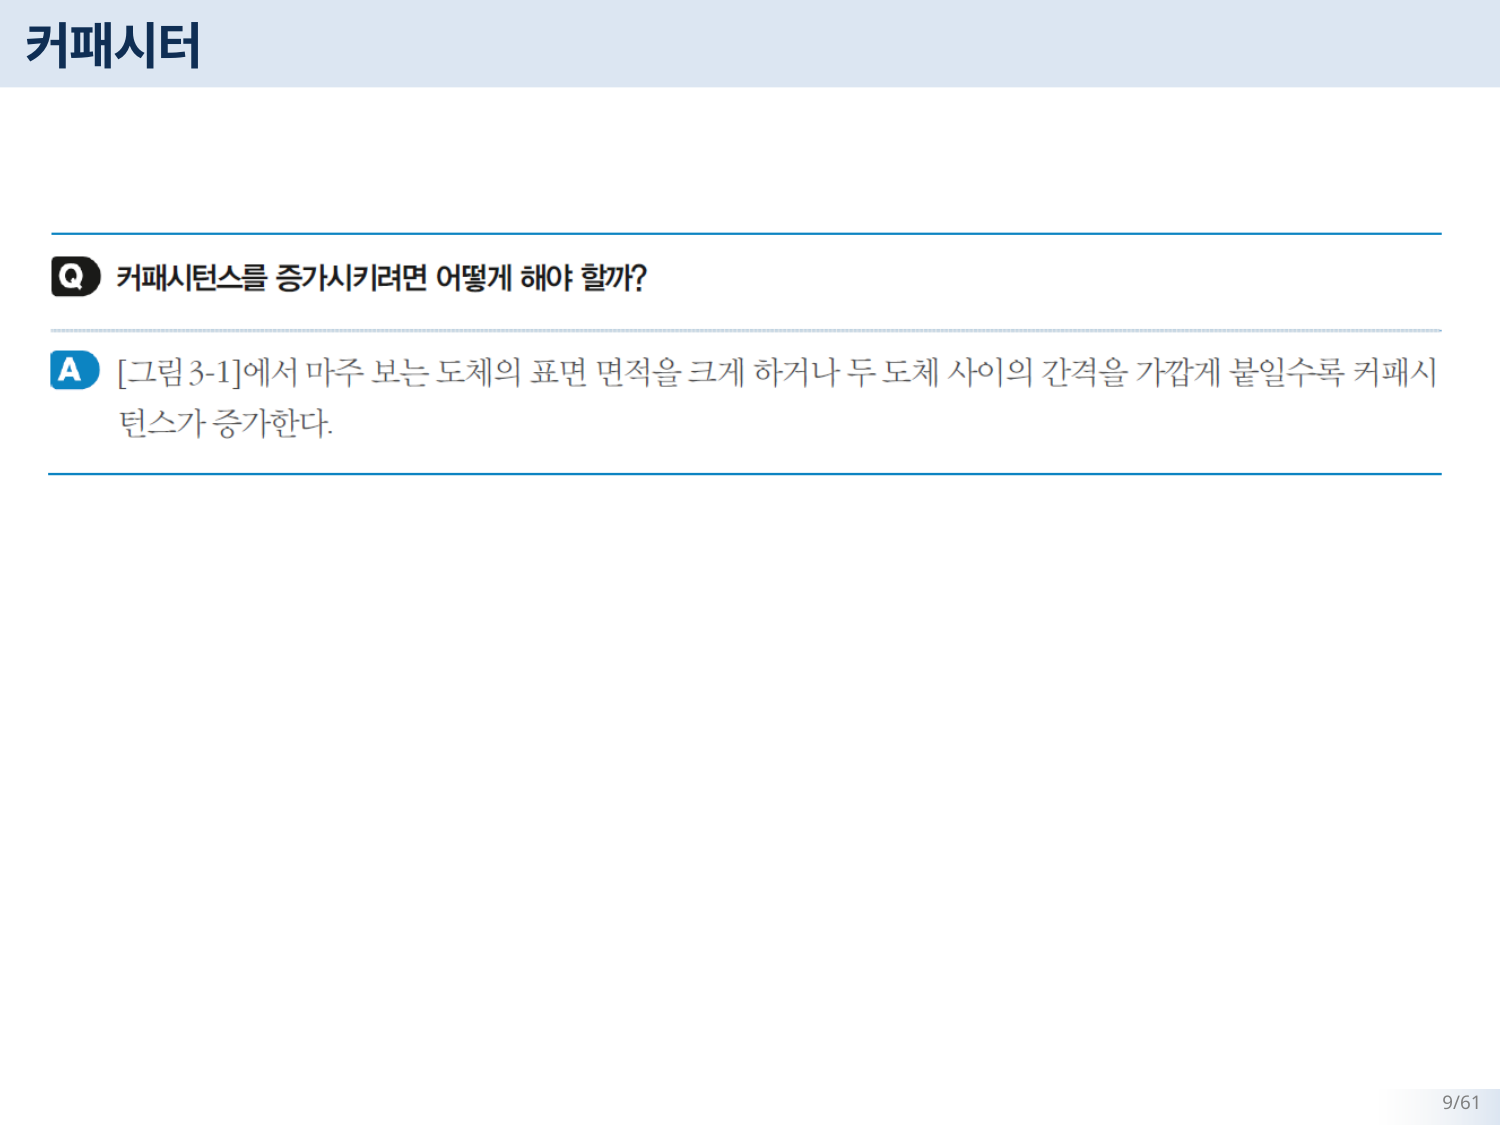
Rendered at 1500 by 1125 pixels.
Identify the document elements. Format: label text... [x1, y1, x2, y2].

picture [38, 218, 1453, 490]
title 커패시터 [10, 5, 1288, 84]
